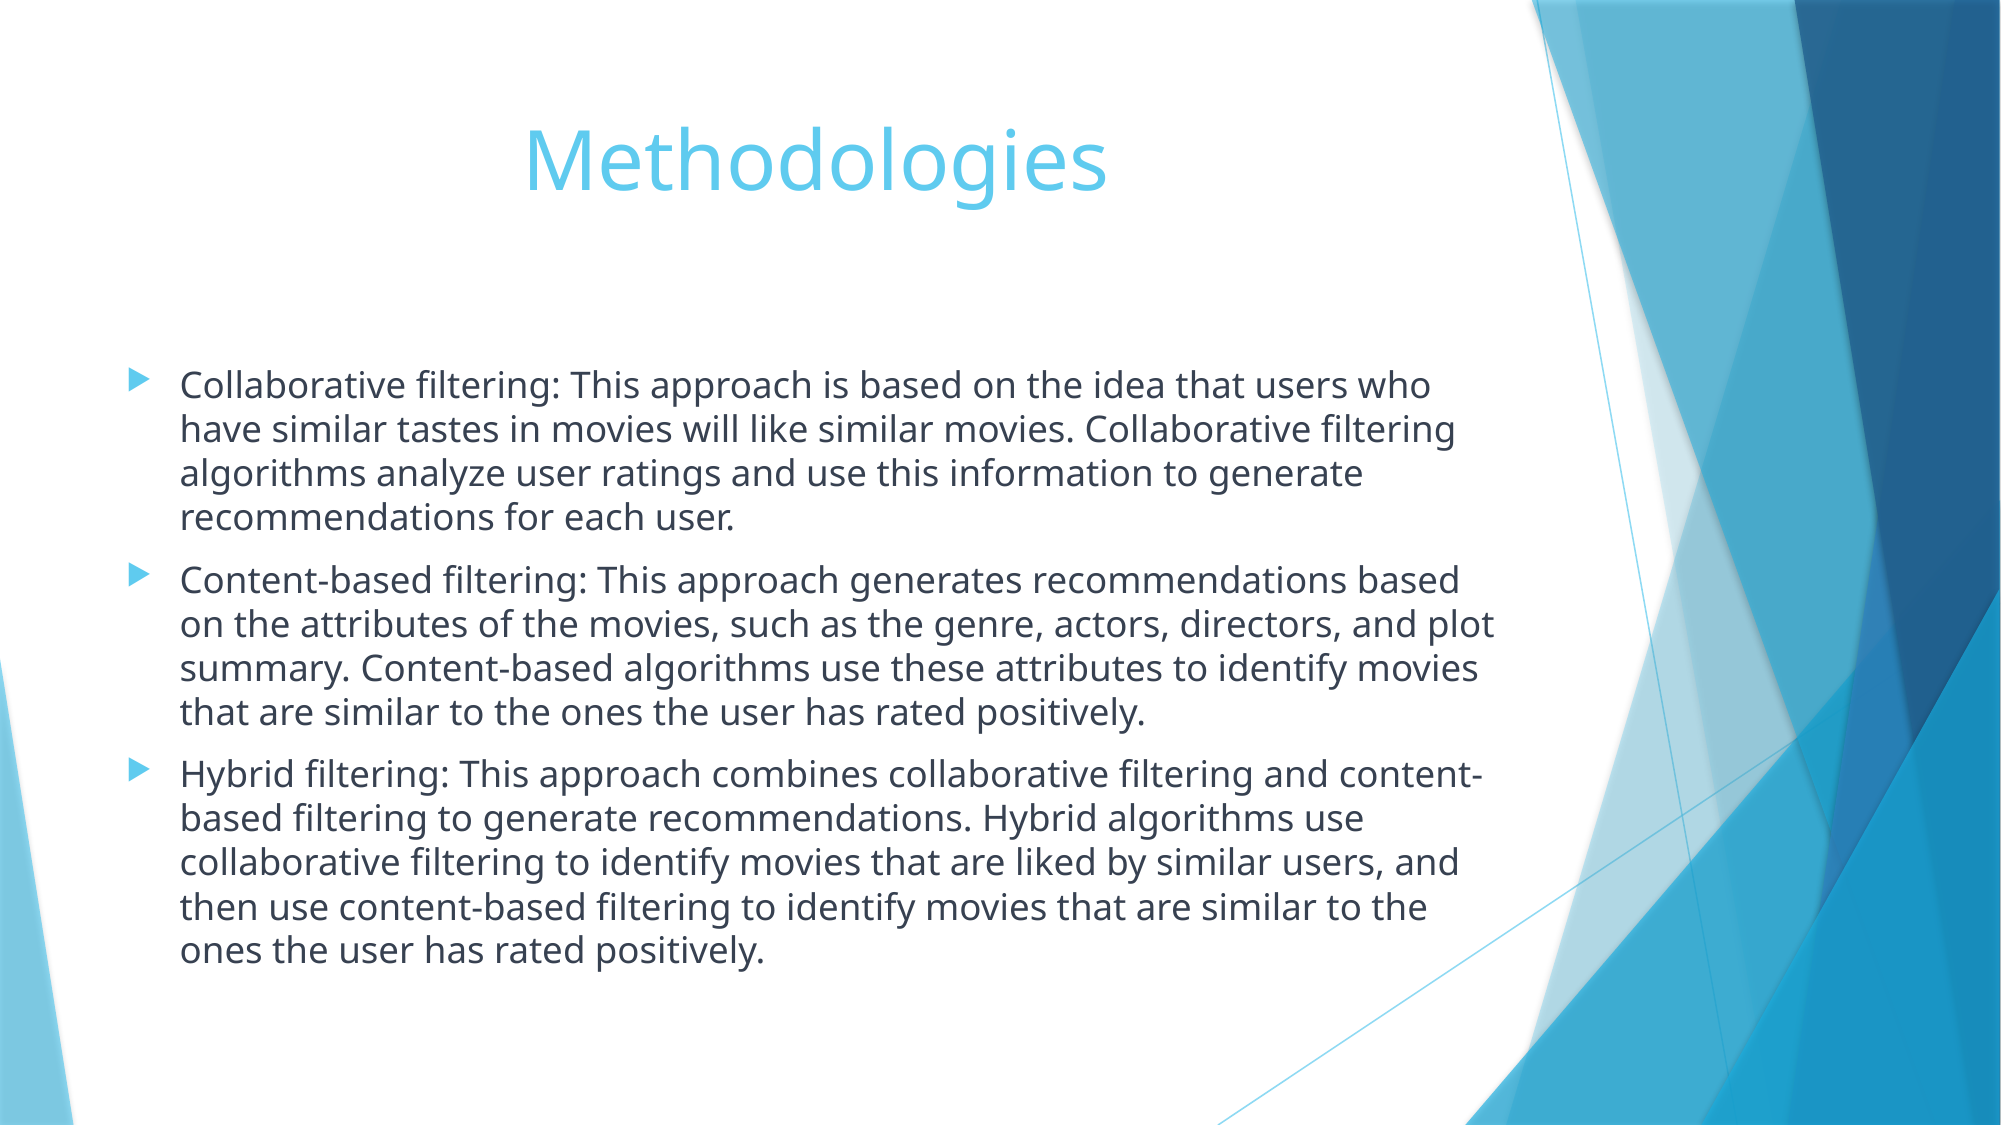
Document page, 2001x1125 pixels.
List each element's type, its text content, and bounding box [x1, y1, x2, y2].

list Collaborative filtering: This approach is based on the idea that users who have similar tastes in movies will like similar movies. Collaborative filtering algorithms analyze user ratings and use this information to generate recommendations for each user. Content-based filtering: This approach generates recommendations based on the attributes of the movies, such as the genre, actors, directors, and plot summary. Content-based algorithms use these attributes to identify movies that are similar to the ones the user has rated positively. Hybrid filtering: This approach combines collaborative filtering and content-based filtering to generate recommendations. Hybrid algorithms use collaborative filtering to identify movies that are liked by similar users, and then use content-based filtering to identify movies that are similar to the ones the user has rated positively. [111, 354, 1522, 992]
title Methodologies [111, 99, 1522, 317]
